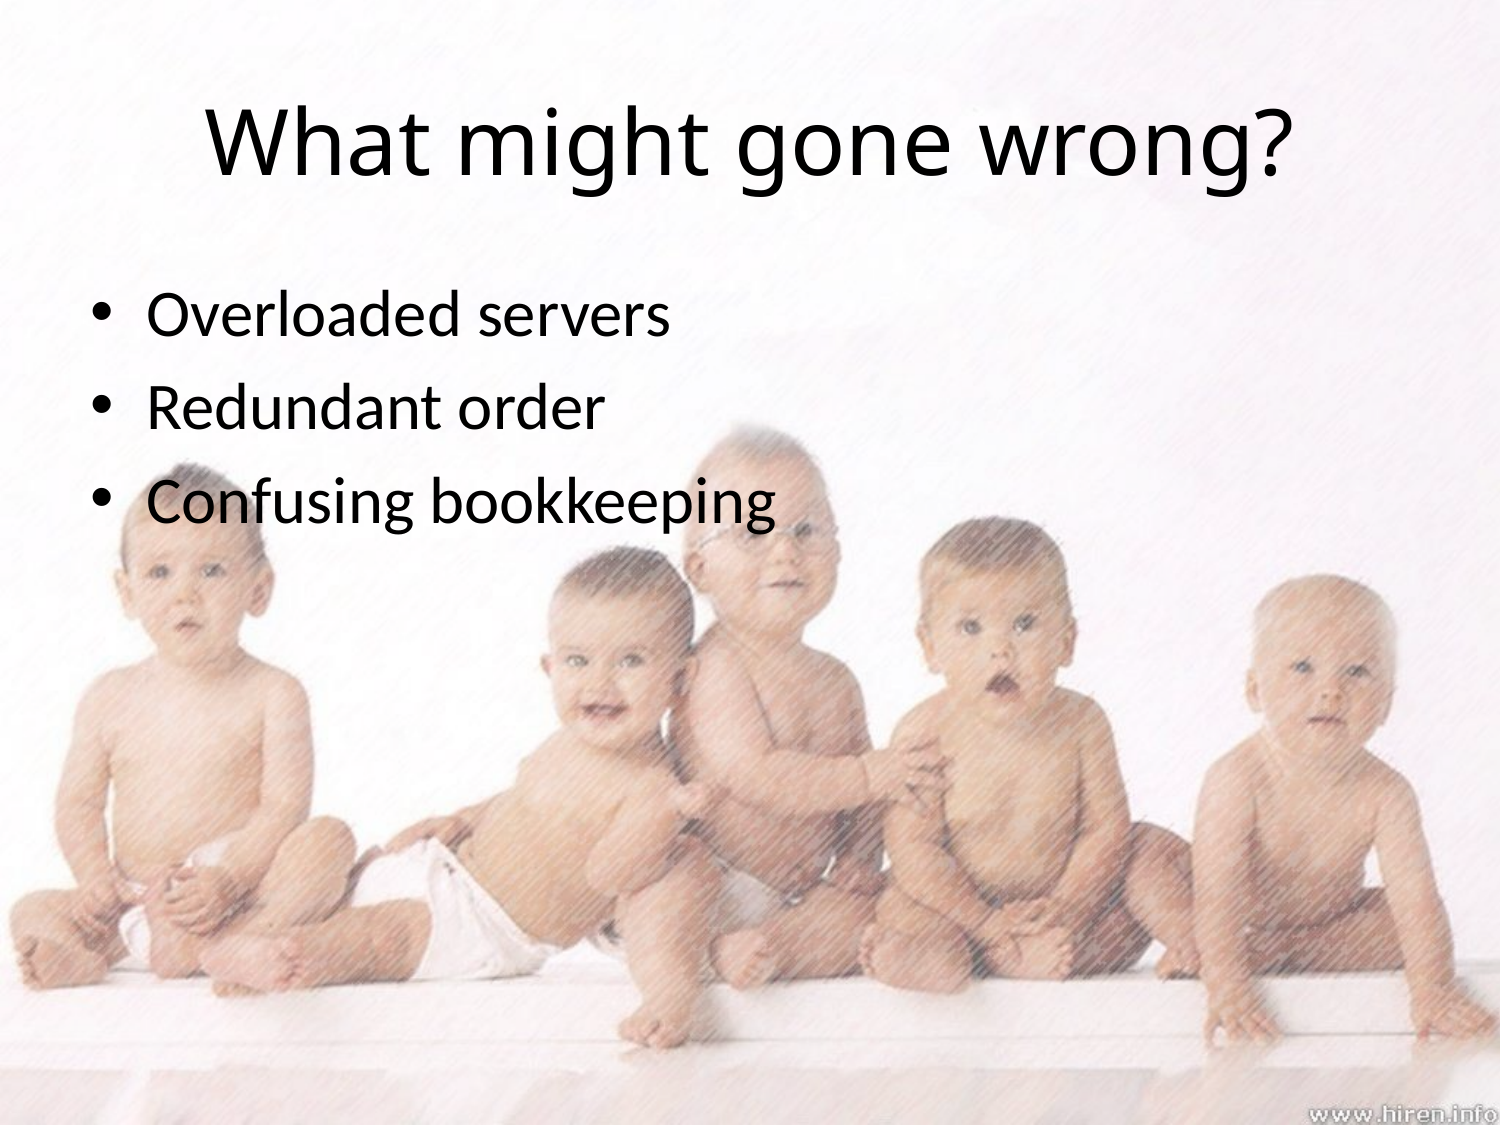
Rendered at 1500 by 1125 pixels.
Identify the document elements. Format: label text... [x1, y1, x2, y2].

list Overloaded servers Redundant order Confusing bookkeeping [75, 262, 1425, 1005]
title What might gone wrong? [75, 45, 1425, 233]
